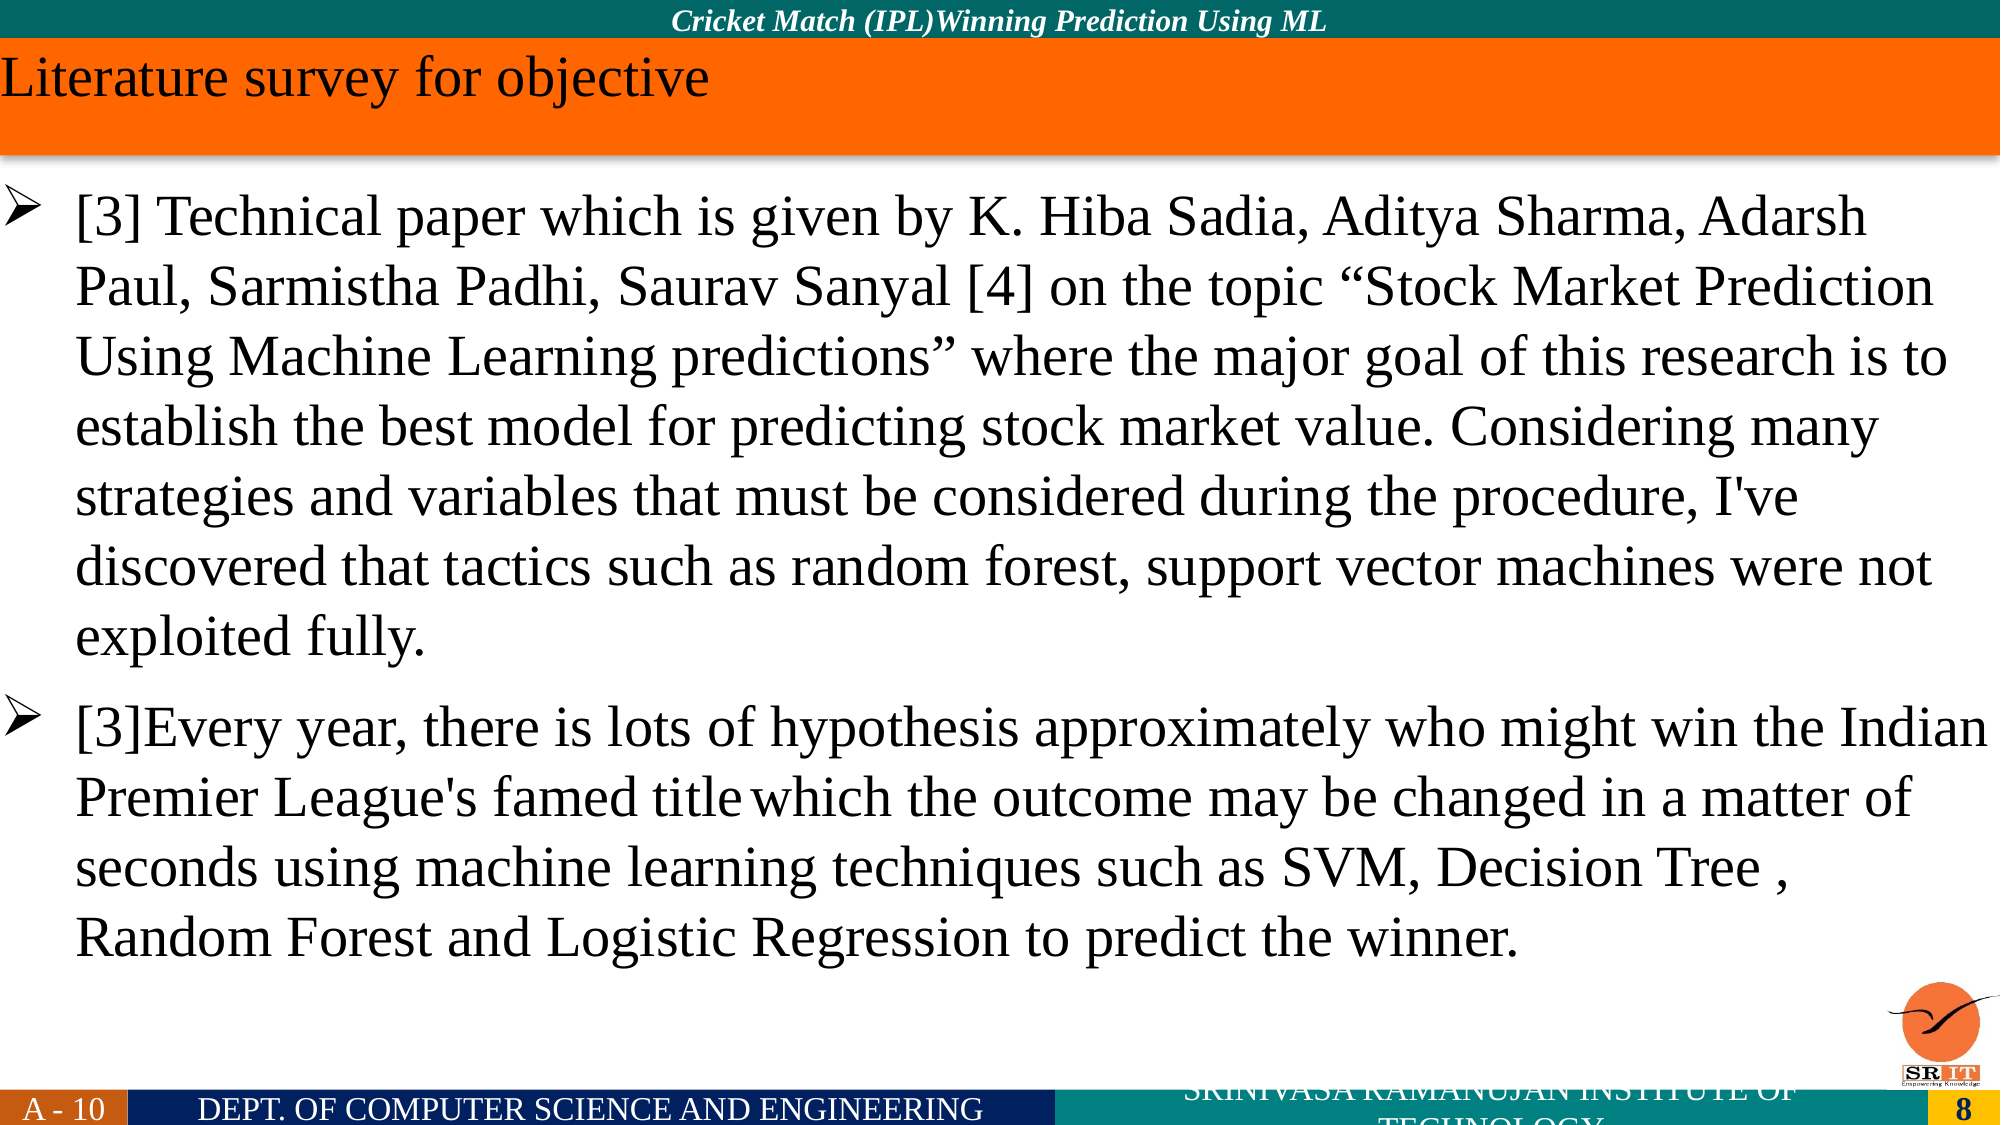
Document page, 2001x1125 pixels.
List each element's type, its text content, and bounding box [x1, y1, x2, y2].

title Literature survey for objective [0, 38, 2000, 156]
subtitle [3] Technical paper which is given by K. Hiba Sadia, Aditya Sharma, Adarsh Paul, Sarmistha Padhi, Saurav Sanyal [4] on the topic “Stock Market Prediction Using Machine Learning predictions” where the major goal of this research is to establish the best model for predicting stock market value. Considering many strategies and variables that must be considered during the procedure, I've discovered that tactics such as random forest, support vector machines were not exploited fully. [3]Every year, there is lots of hypothesis approximately who might win the Indian Premier League's famed title which the outcome may be changed in a matter of seconds using machine learning techniques such as SVM, Decision Tree , Random Forest and Logistic Regression to predict the winner. [0, 177, 2000, 1108]
